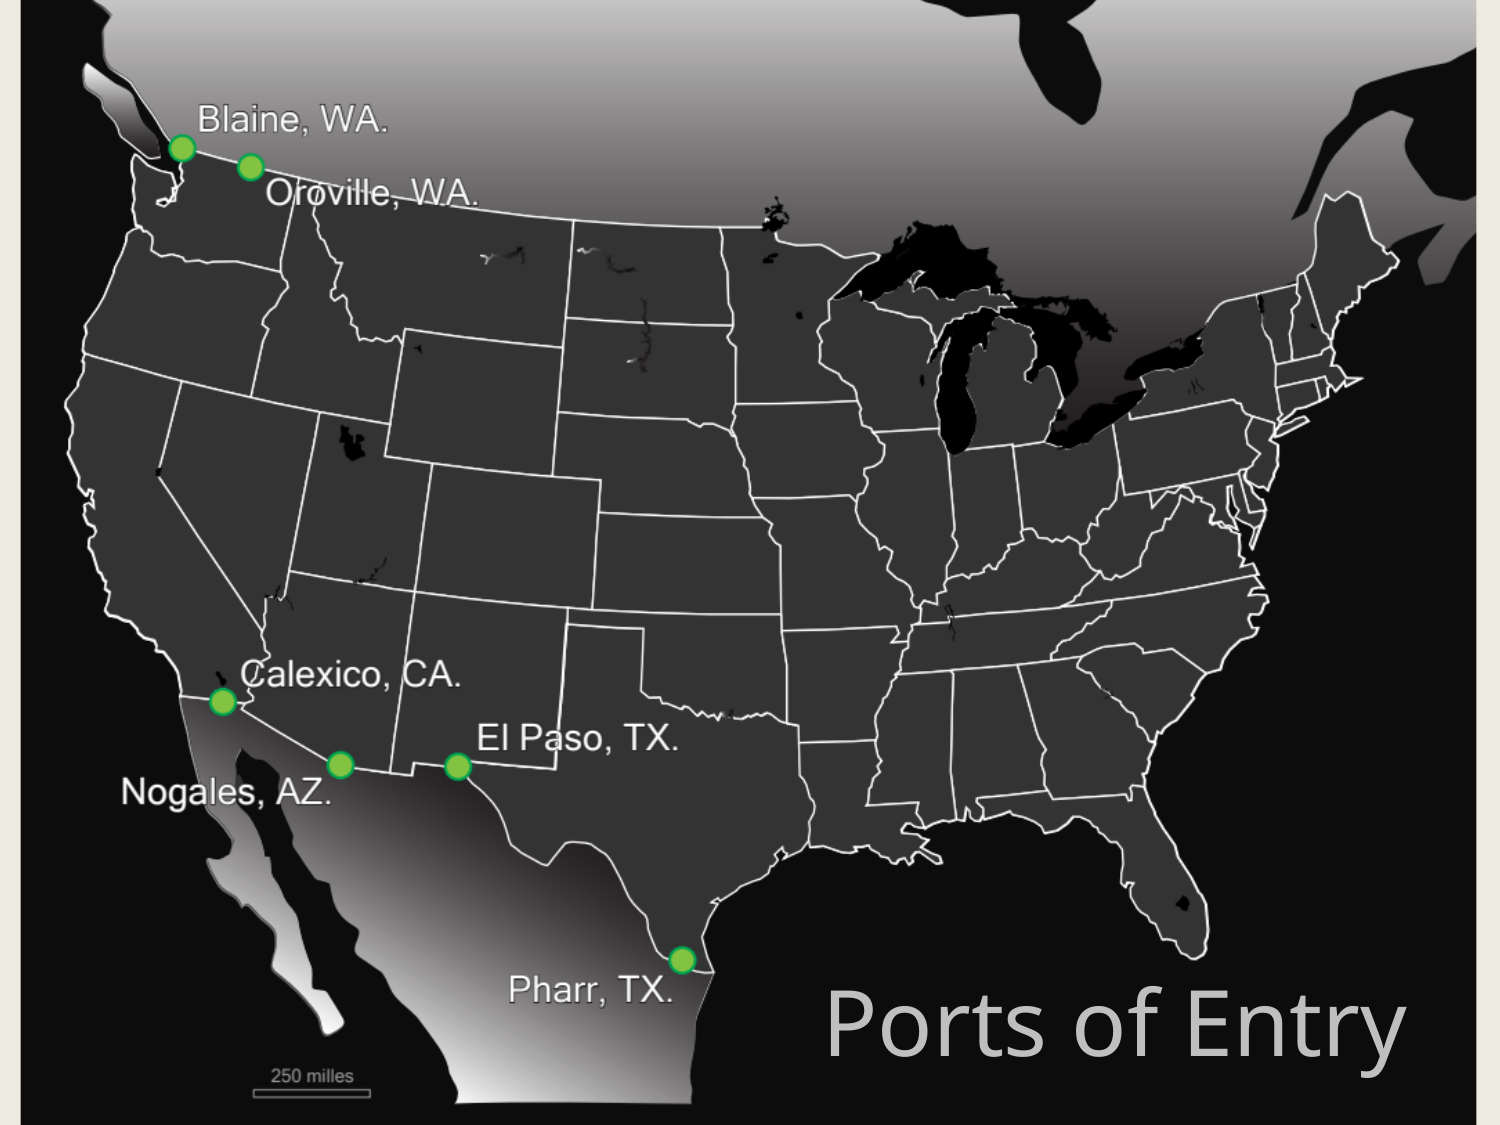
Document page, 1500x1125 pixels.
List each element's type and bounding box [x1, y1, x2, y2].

list [0, 0, 1500, 1125]
